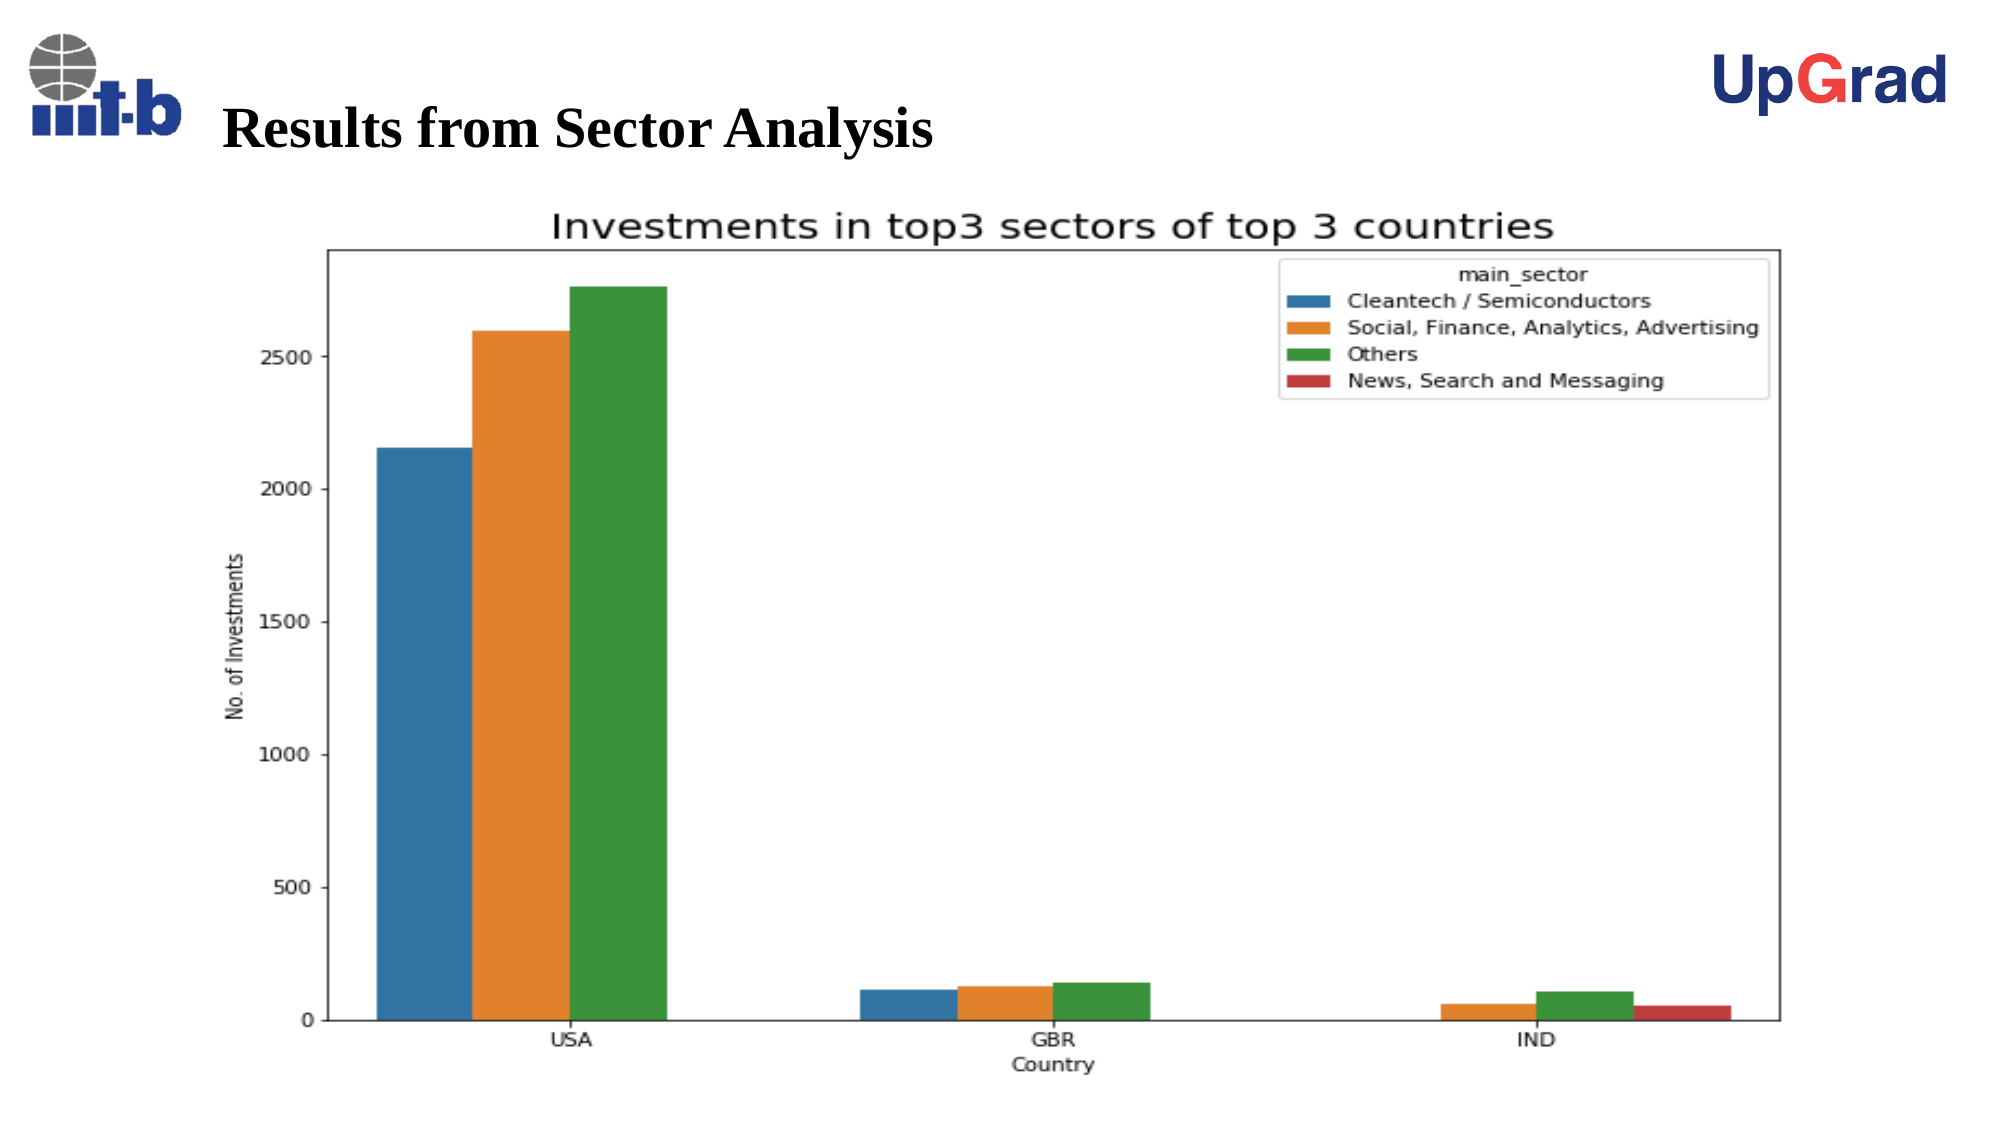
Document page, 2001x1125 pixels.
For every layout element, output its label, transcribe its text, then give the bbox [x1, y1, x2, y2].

picture [1715, 53, 1952, 116]
title Results from Sector Analysis [186, 50, 1715, 191]
picture [0, 29, 208, 163]
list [138, 193, 1864, 1084]
